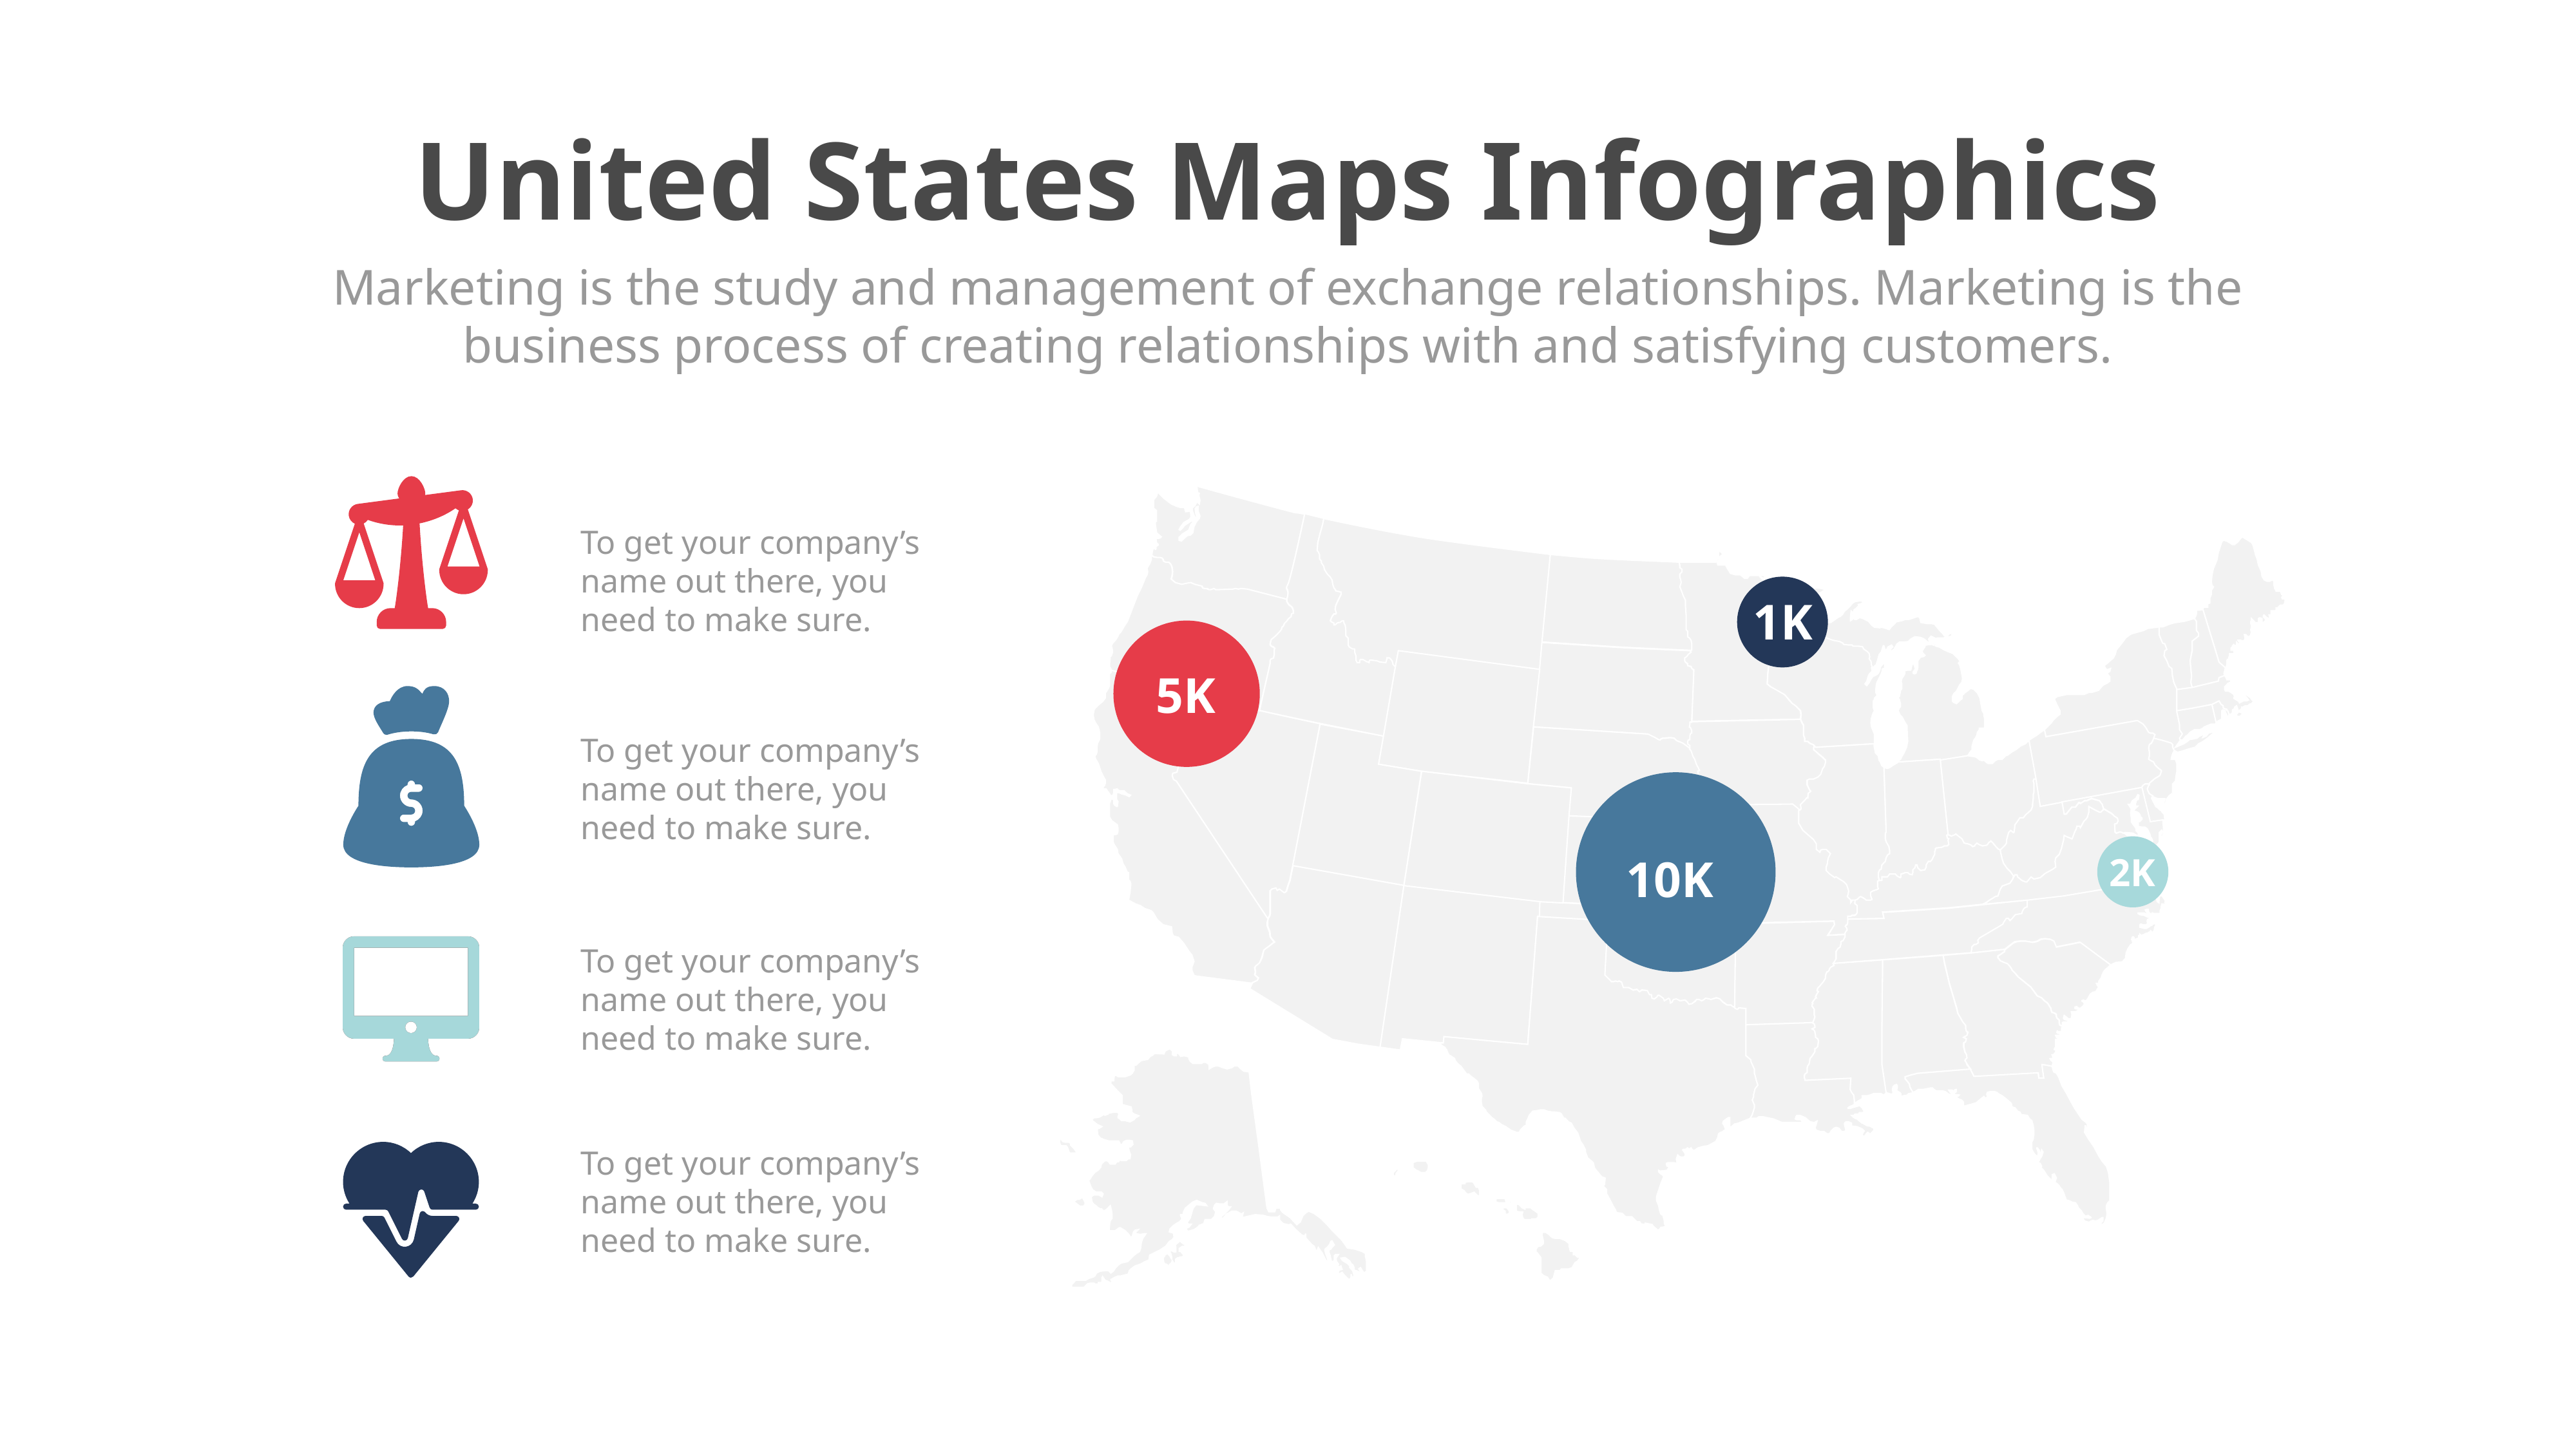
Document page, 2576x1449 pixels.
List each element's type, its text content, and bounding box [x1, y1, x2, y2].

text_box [335, 476, 488, 629]
picture [343, 931, 479, 1067]
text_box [281, 108, 2295, 379]
text_box To get your company’s name out there, you need to make sure. [571, 517, 962, 643]
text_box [343, 1142, 479, 1278]
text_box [1059, 486, 2285, 1287]
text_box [320, 686, 502, 867]
text_box To get your company’s name out there, you need to make sure. [571, 1138, 962, 1264]
text_box To get your company’s name out there, you need to make sure. [571, 725, 962, 851]
text_box To get your company’s name out there, you need to make sure. [571, 936, 962, 1062]
